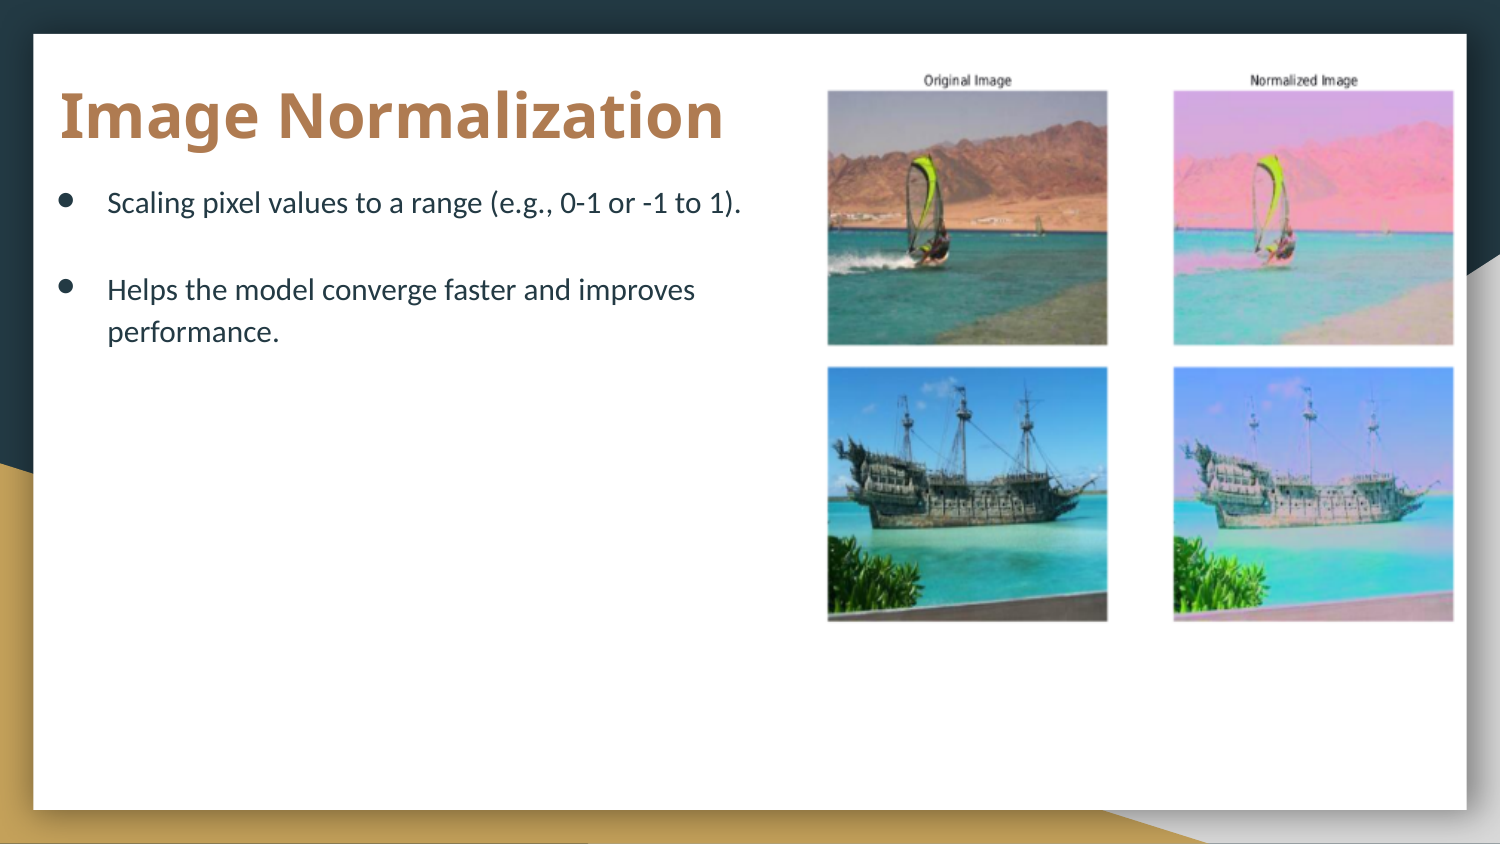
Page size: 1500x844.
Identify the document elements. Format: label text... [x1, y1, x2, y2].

list Scaling pixel values to a range (e.g., 0-1 or -1 to 1). Helps the model converge faster and improves performance. [17, 161, 763, 457]
picture [768, 60, 1465, 669]
title Image Normalization [45, 60, 767, 161]
